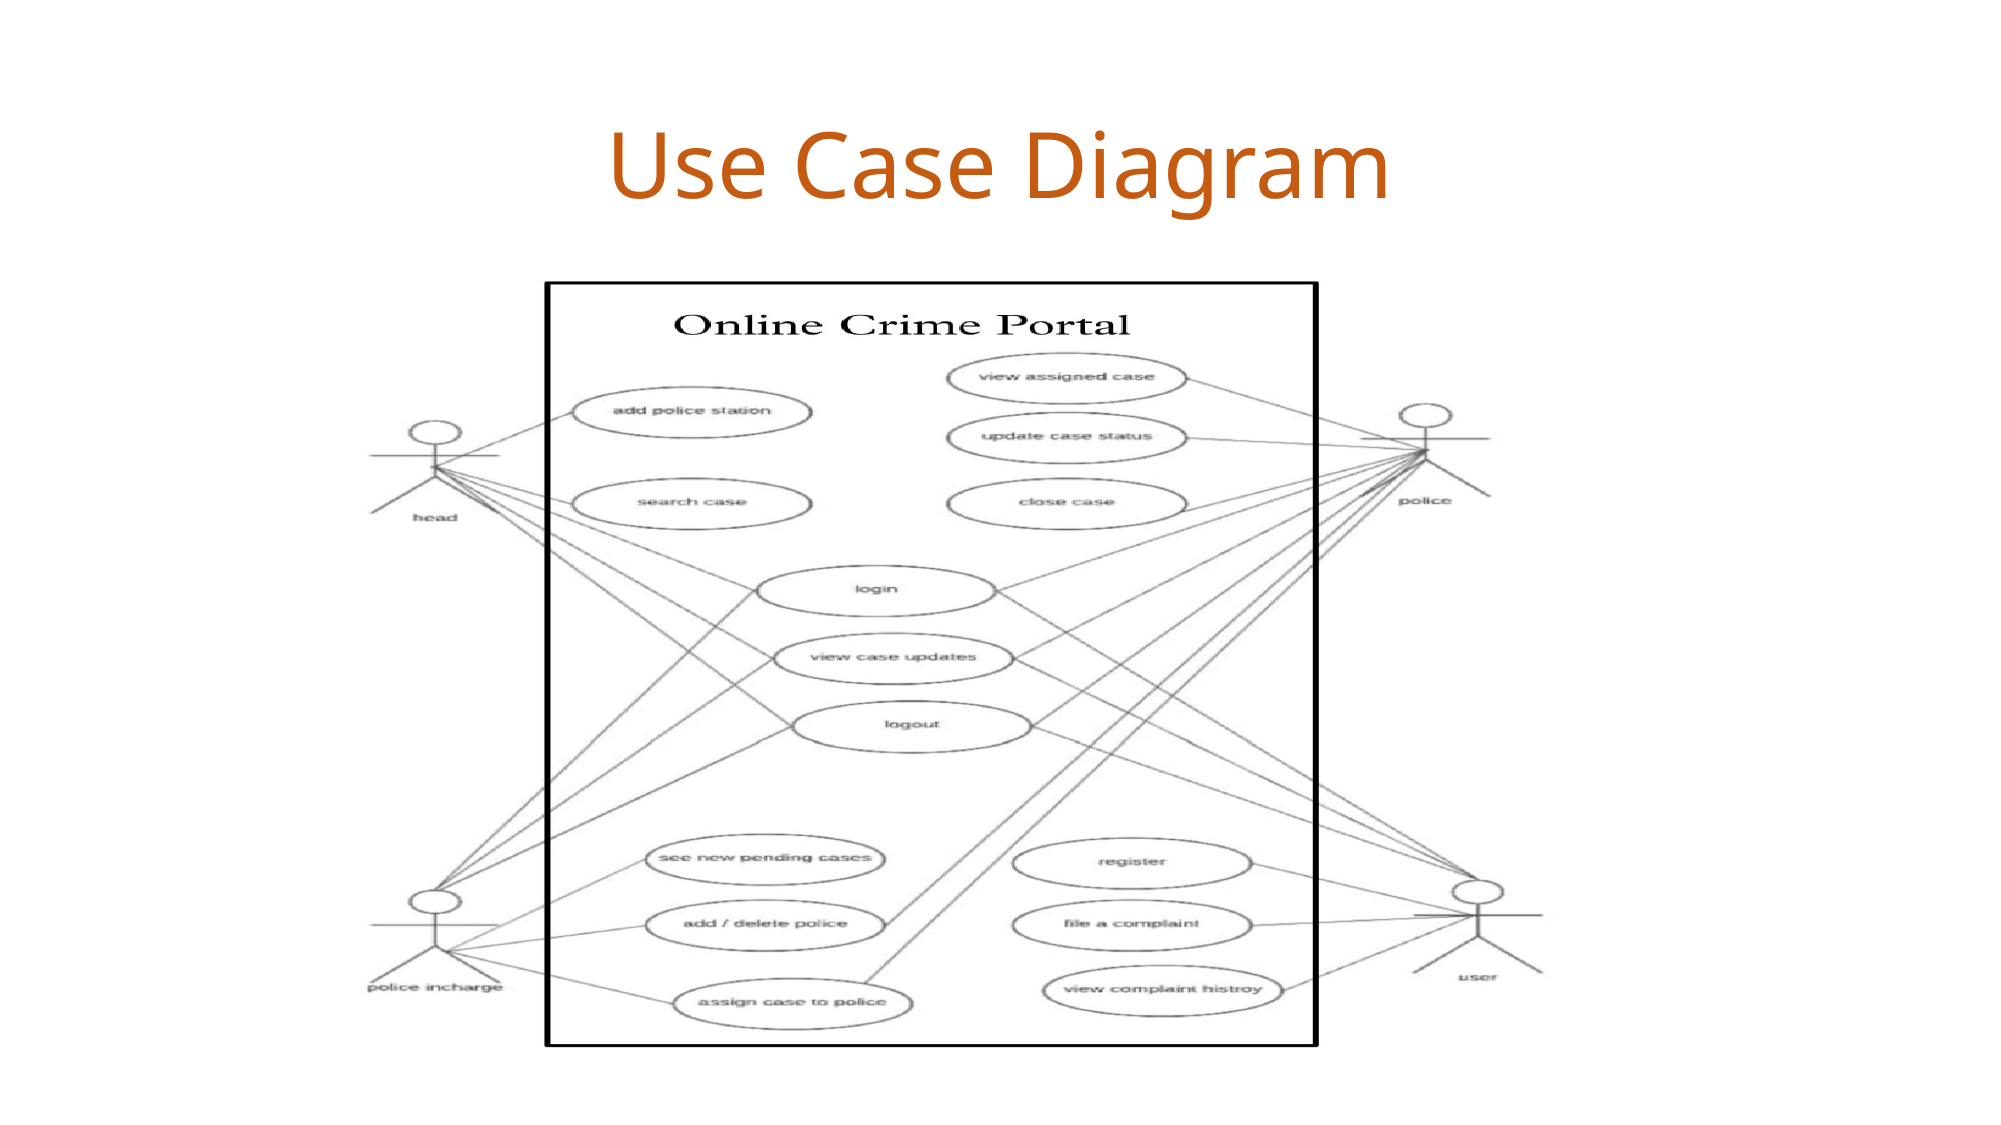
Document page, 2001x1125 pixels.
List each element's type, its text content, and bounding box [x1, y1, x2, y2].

title Use Case Diagram [137, 59, 1863, 278]
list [254, 226, 1661, 1095]
